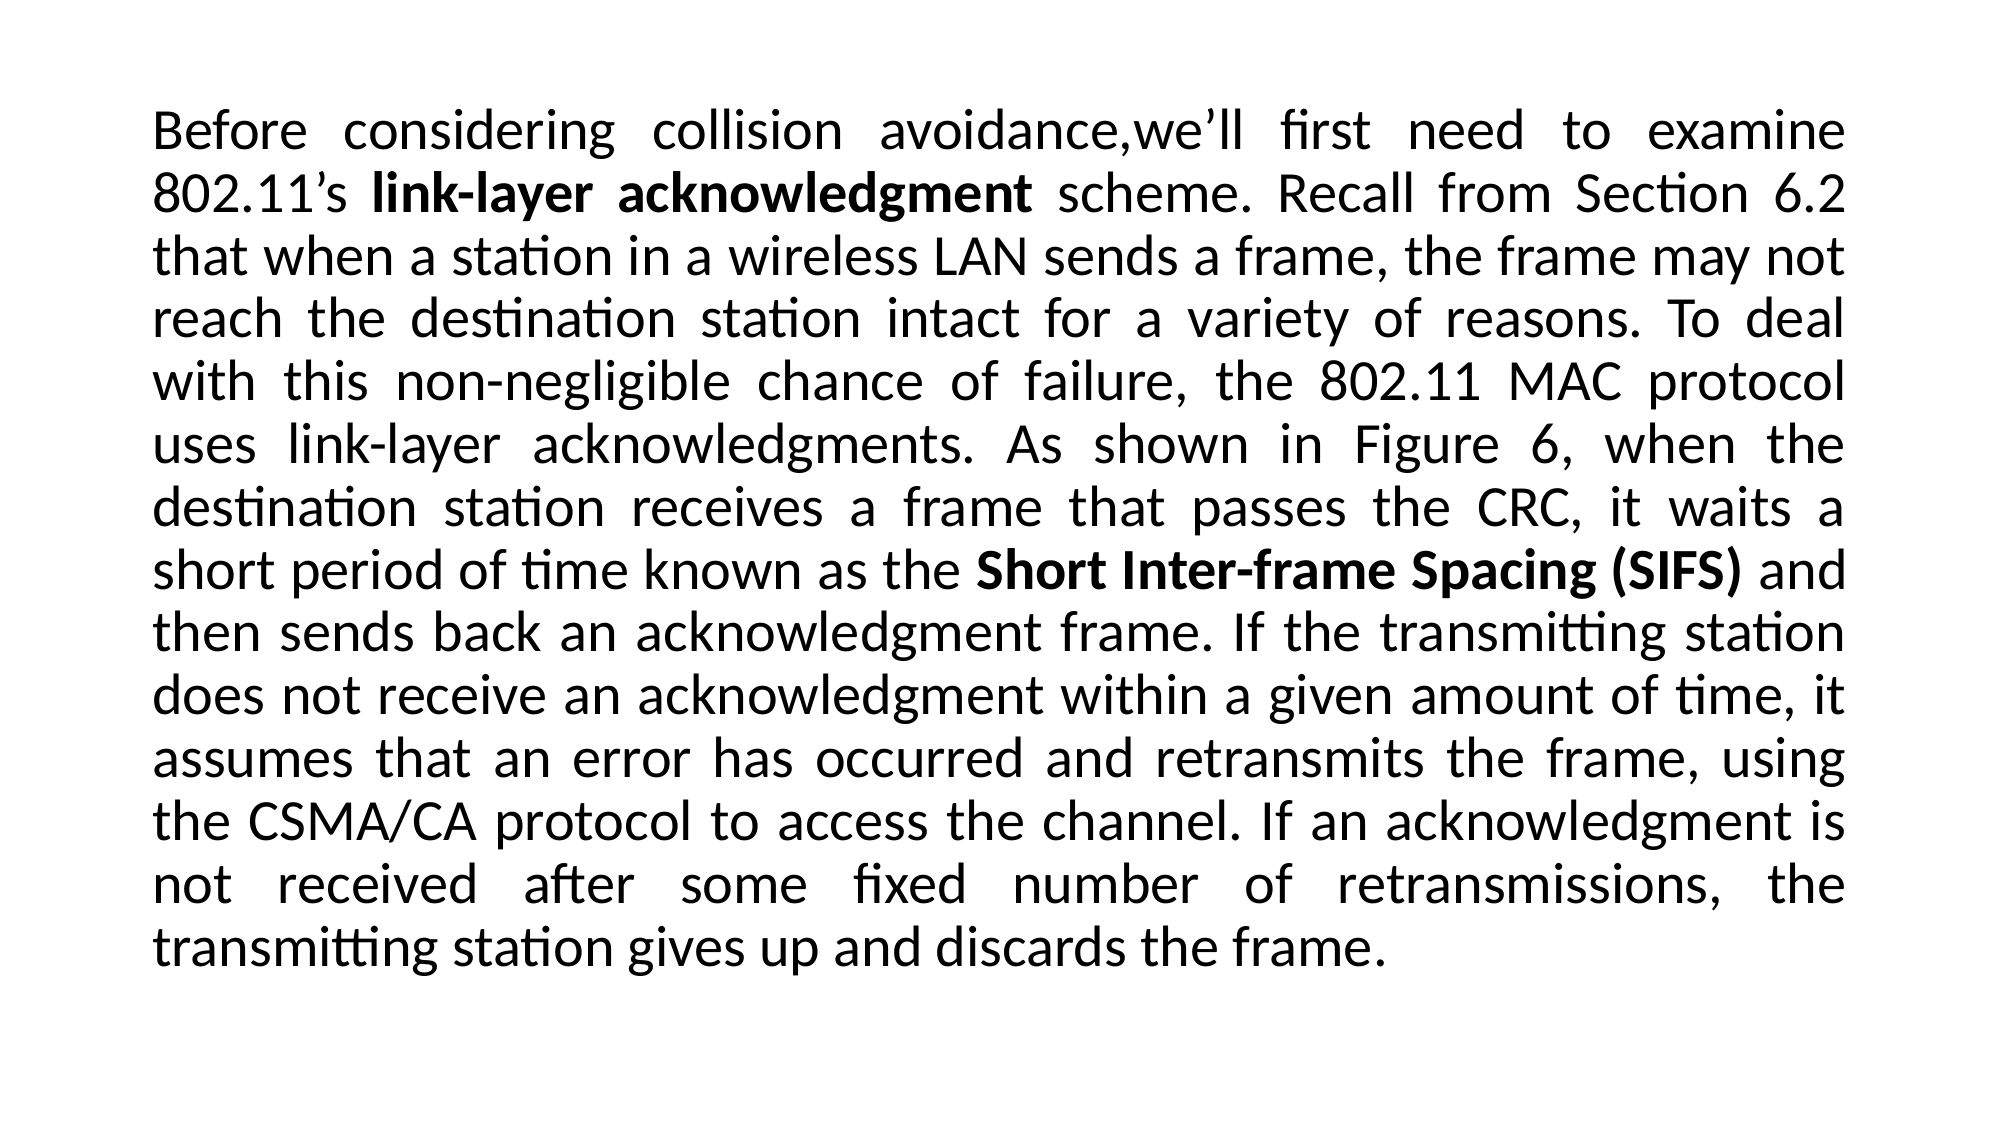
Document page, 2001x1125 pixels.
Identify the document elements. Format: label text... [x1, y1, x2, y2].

list Before considering collision avoidance,we’ll first need to examine 802.11’s link-layer acknowledgment scheme. Recall from Section 6.2 that when a station in a wireless LAN sends a frame, the frame may not reach the destination station intact for a variety of reasons. To deal with this non-negligible chance of failure, the 802.11 MAC protocol uses link-layer acknowledgments. As shown in Figure 6, when the destination station receives a frame that passes the CRC, it waits a short period of time known as the Short Inter-frame Spacing (SIFS) and then sends back an acknowledgment frame. If the transmitting station does not receive an acknowledgment within a given amount of time, it assumes that an error has occurred and retransmits the frame, using the CSMA/CA protocol to access the channel. If an acknowledgment is not received after some fixed number of retransmissions, the transmitting station gives up and discards the frame. [137, 91, 1863, 1014]
